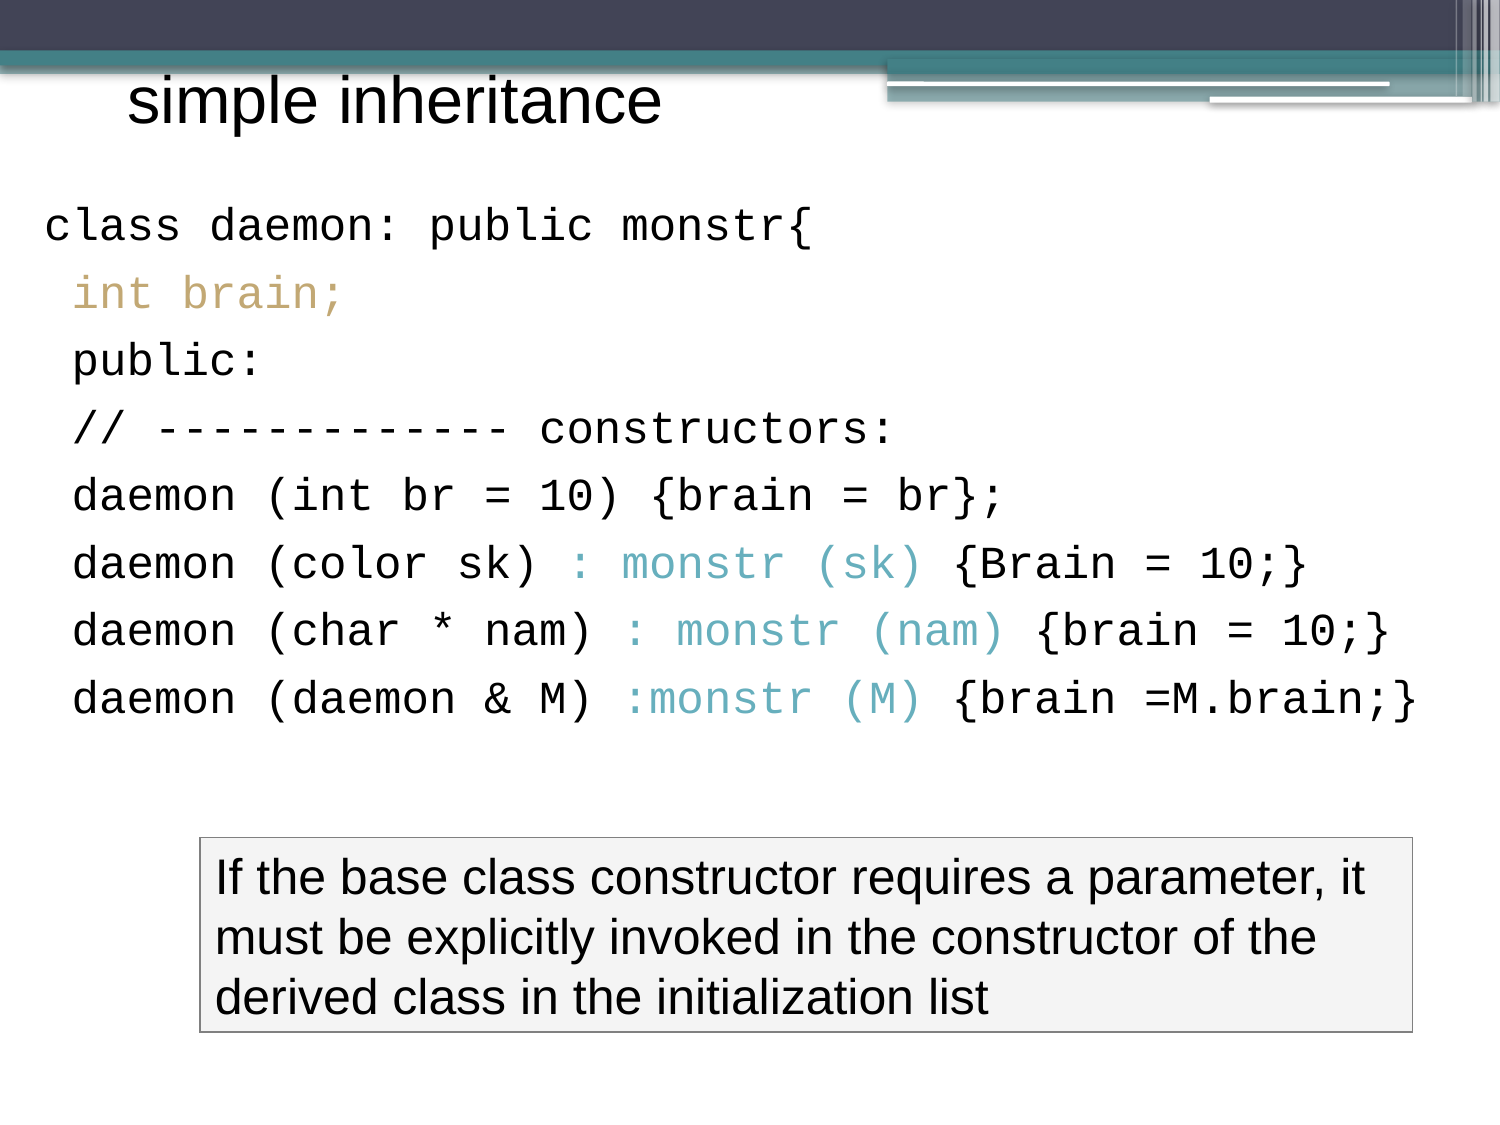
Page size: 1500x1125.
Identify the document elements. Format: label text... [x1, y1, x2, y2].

text_box simple inheritance [112, 49, 938, 145]
text_box If the base class constructor requires a parameter, it must be explicitly invoked in the constructor of the derived class in the initialization list [199, 837, 1413, 1033]
text_box class daemon: public monstr{ int brain; public: // ------------- constructors: daemon (int br = 10) {brain = br}; daemon (color sk) : monstr (sk) {Brain = 10;} daemon (char * nam) : monstr (nam) {brain = 10;} daemon (daemon & M) :monstr (M) {brain =M.brain;} [29, 187, 1500, 730]
